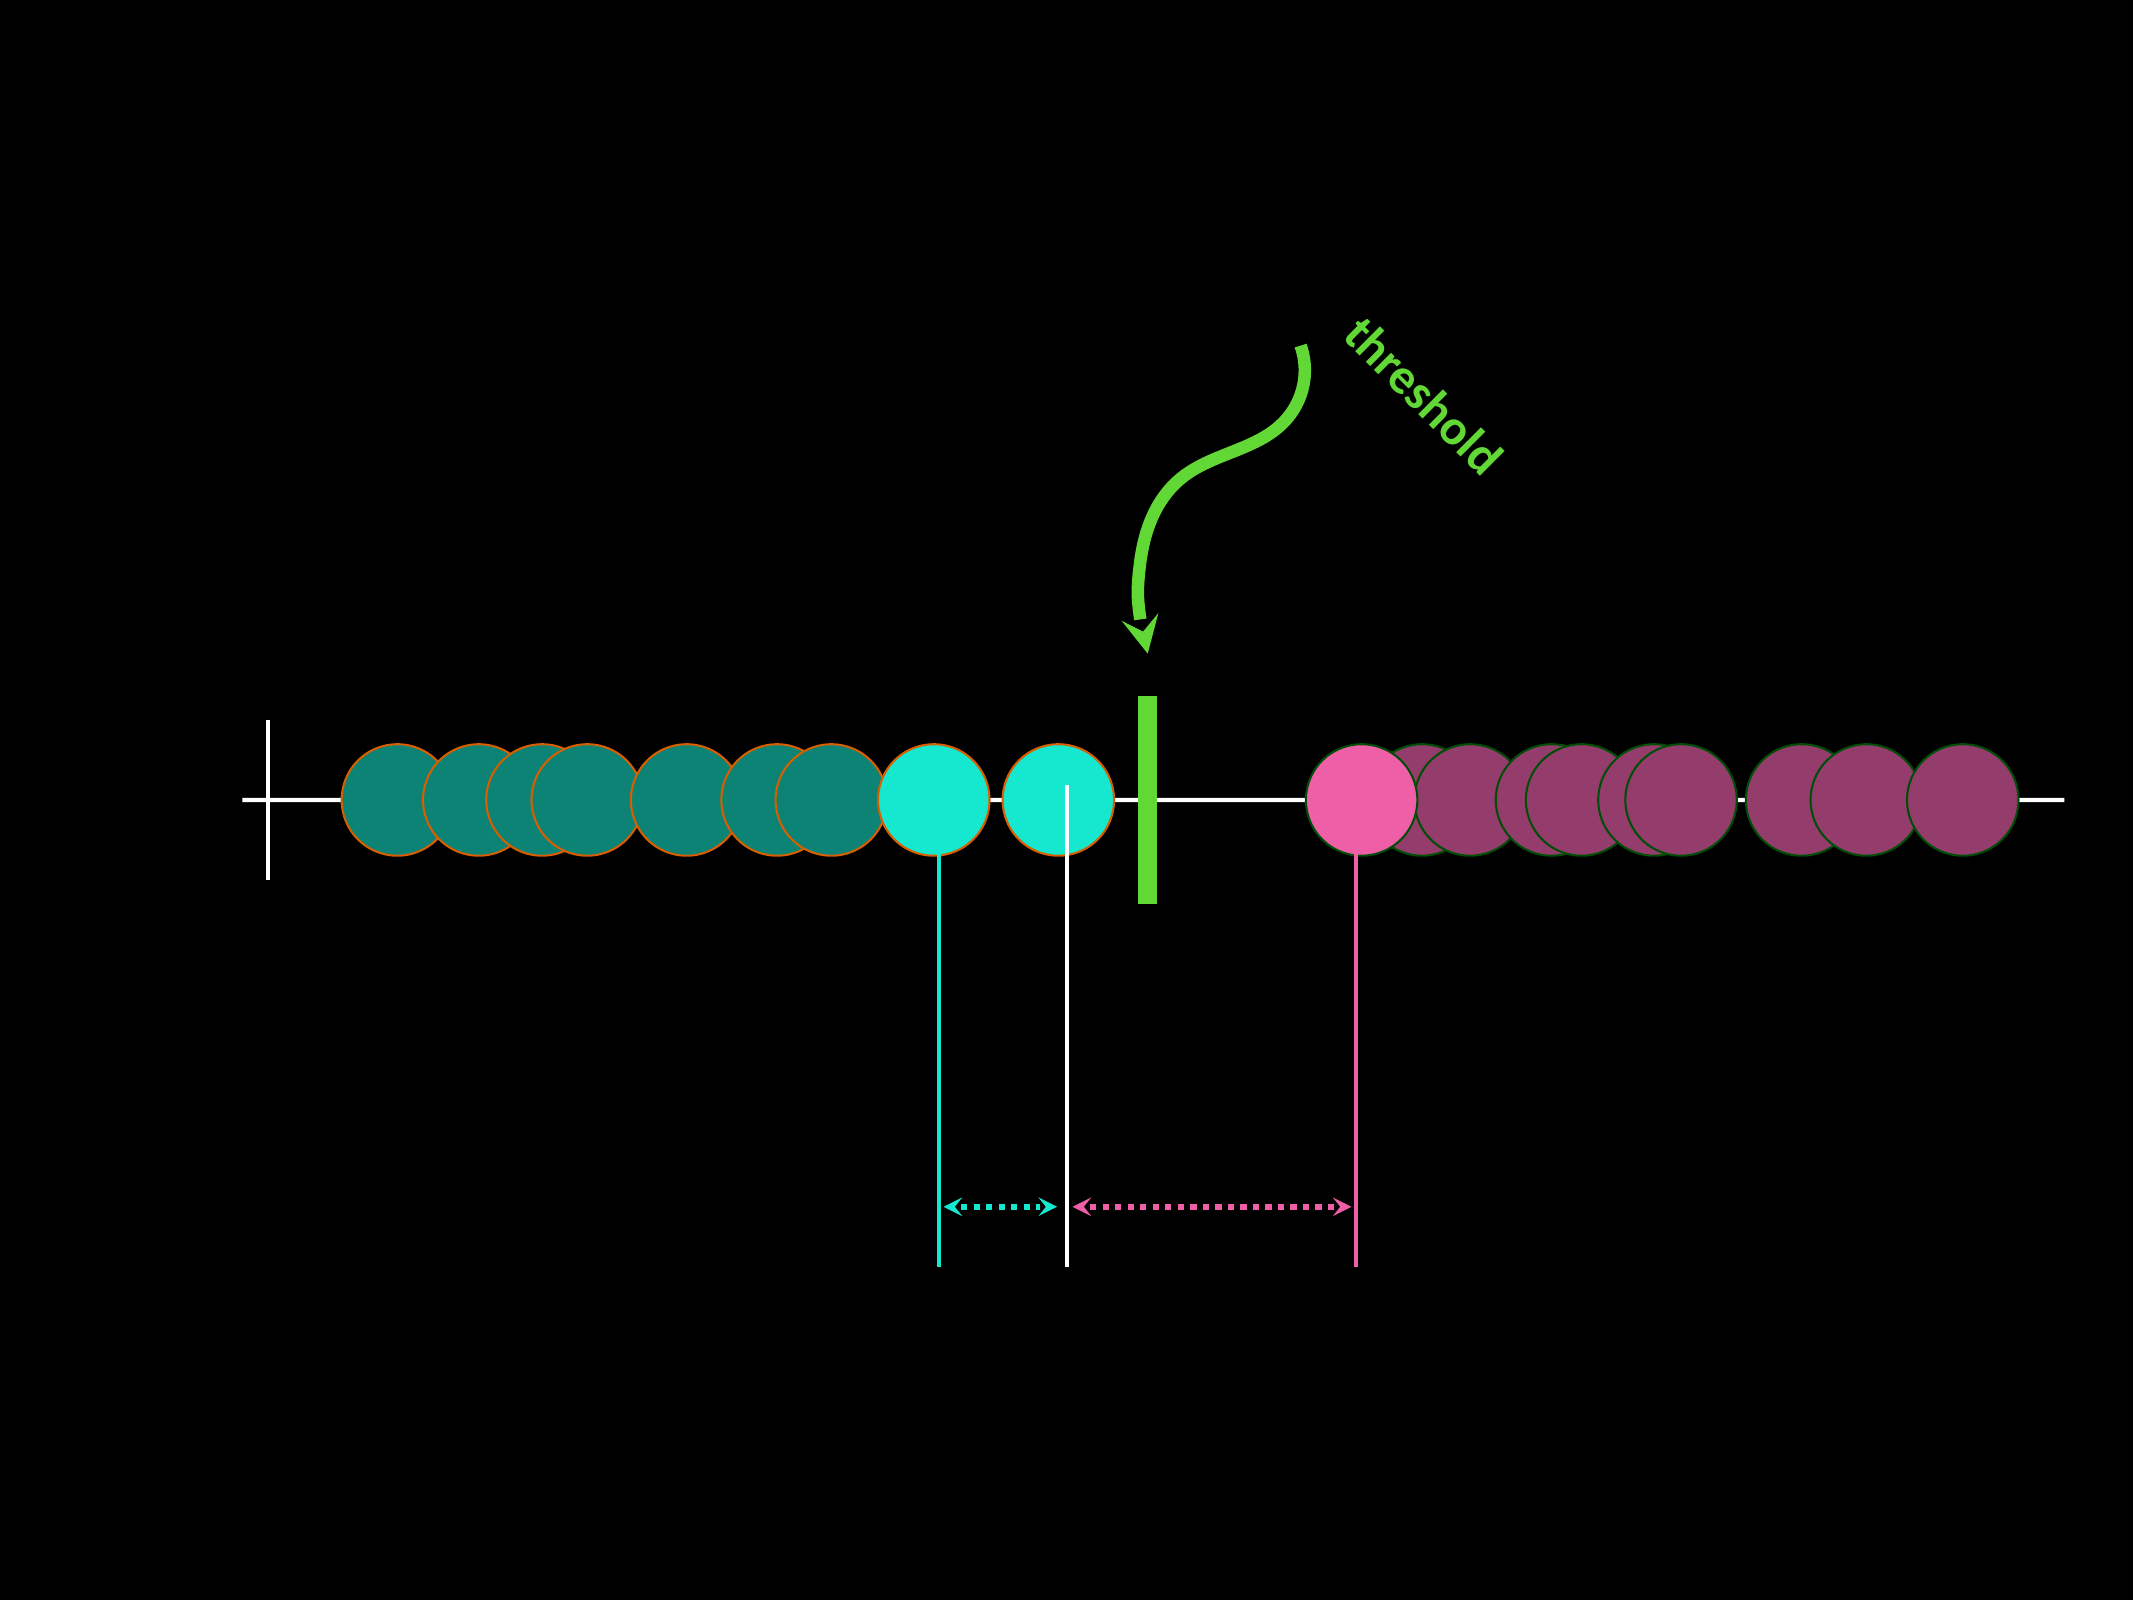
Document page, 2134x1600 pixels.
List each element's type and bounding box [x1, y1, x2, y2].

text_box [1004, 744, 1112, 855]
text_box [1138, 289, 1531, 654]
text_box [341, 743, 990, 856]
text_box [939, 784, 1067, 1267]
text_box [1072, 784, 1357, 1267]
text_box [1305, 743, 2019, 856]
